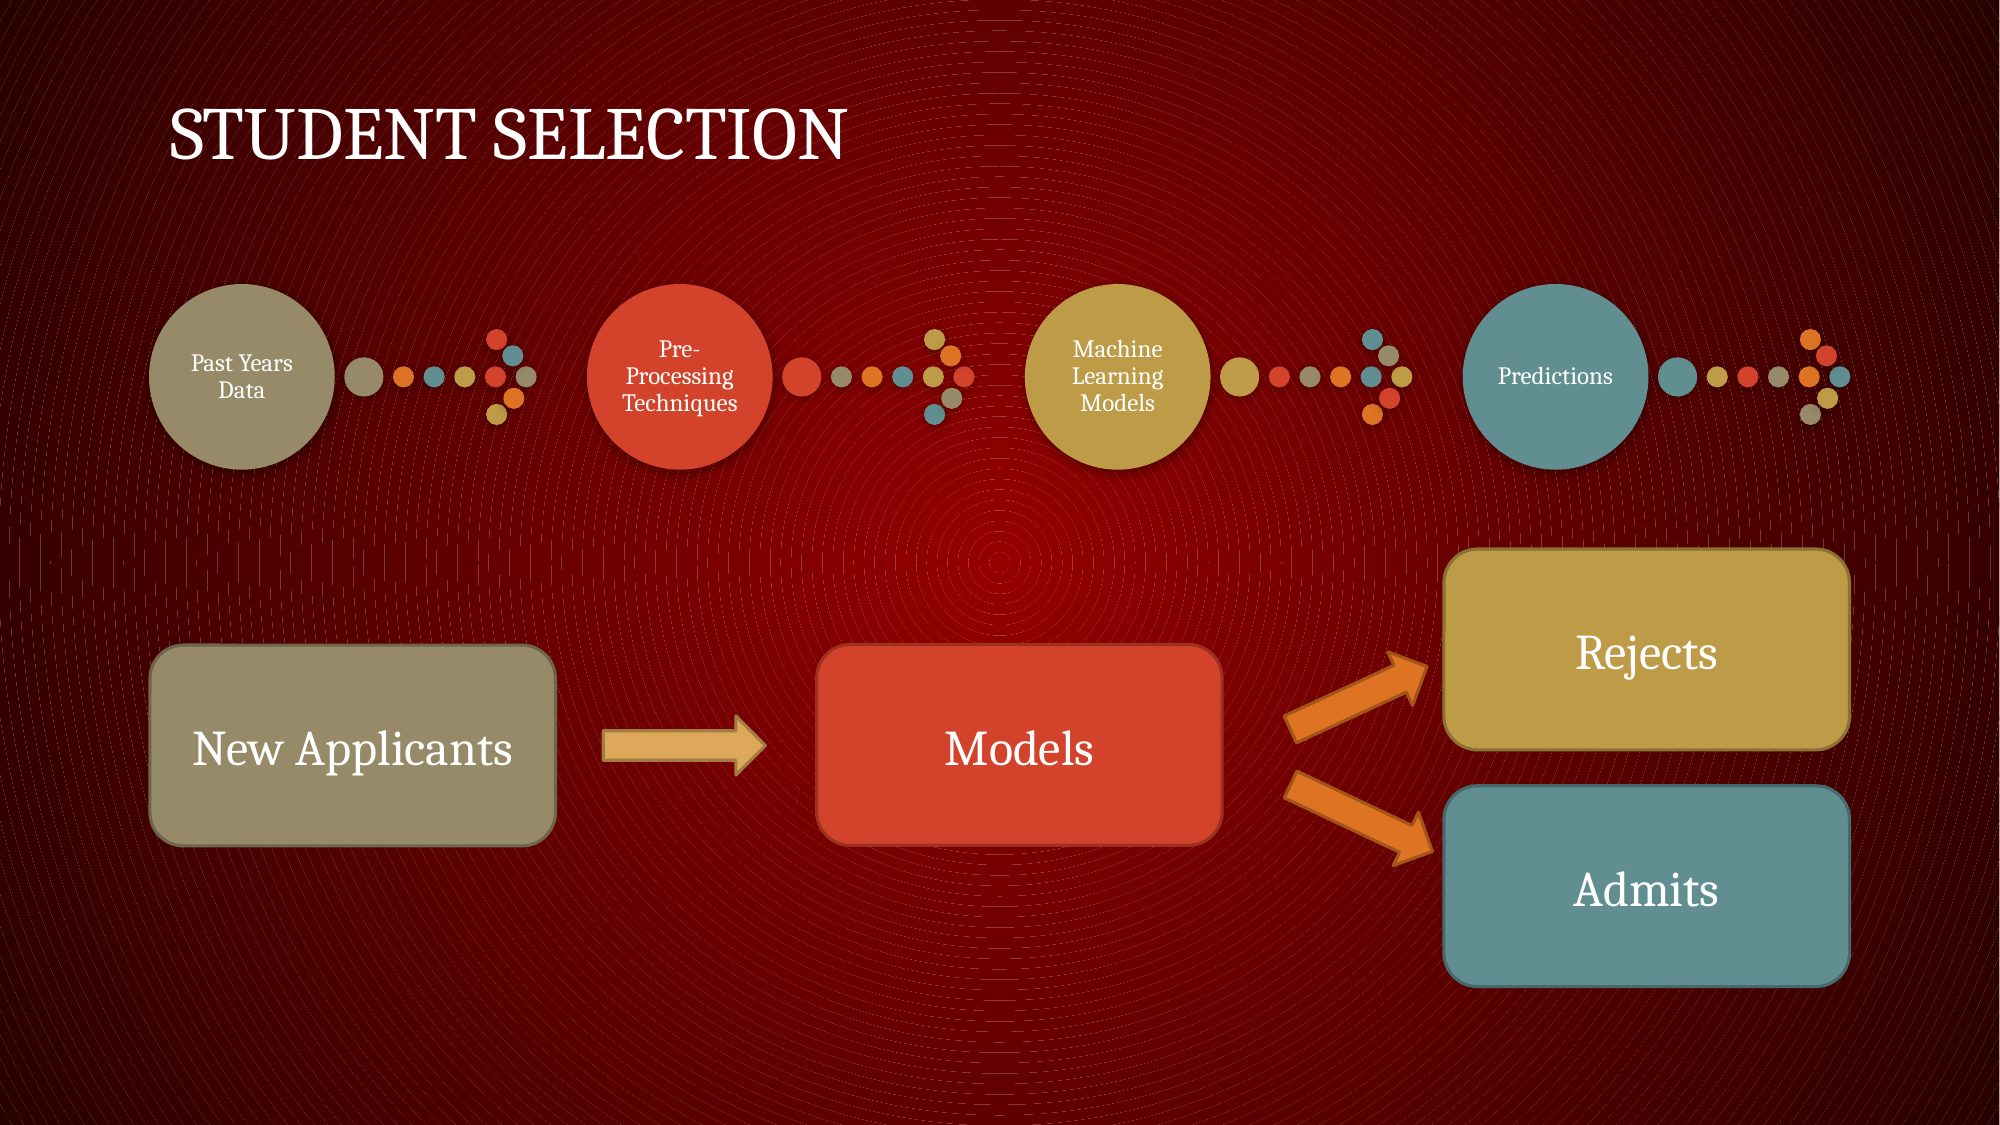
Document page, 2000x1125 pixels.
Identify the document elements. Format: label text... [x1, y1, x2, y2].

title Student Selection [149, 79, 1850, 185]
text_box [149, 548, 1850, 988]
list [149, 231, 1850, 523]
